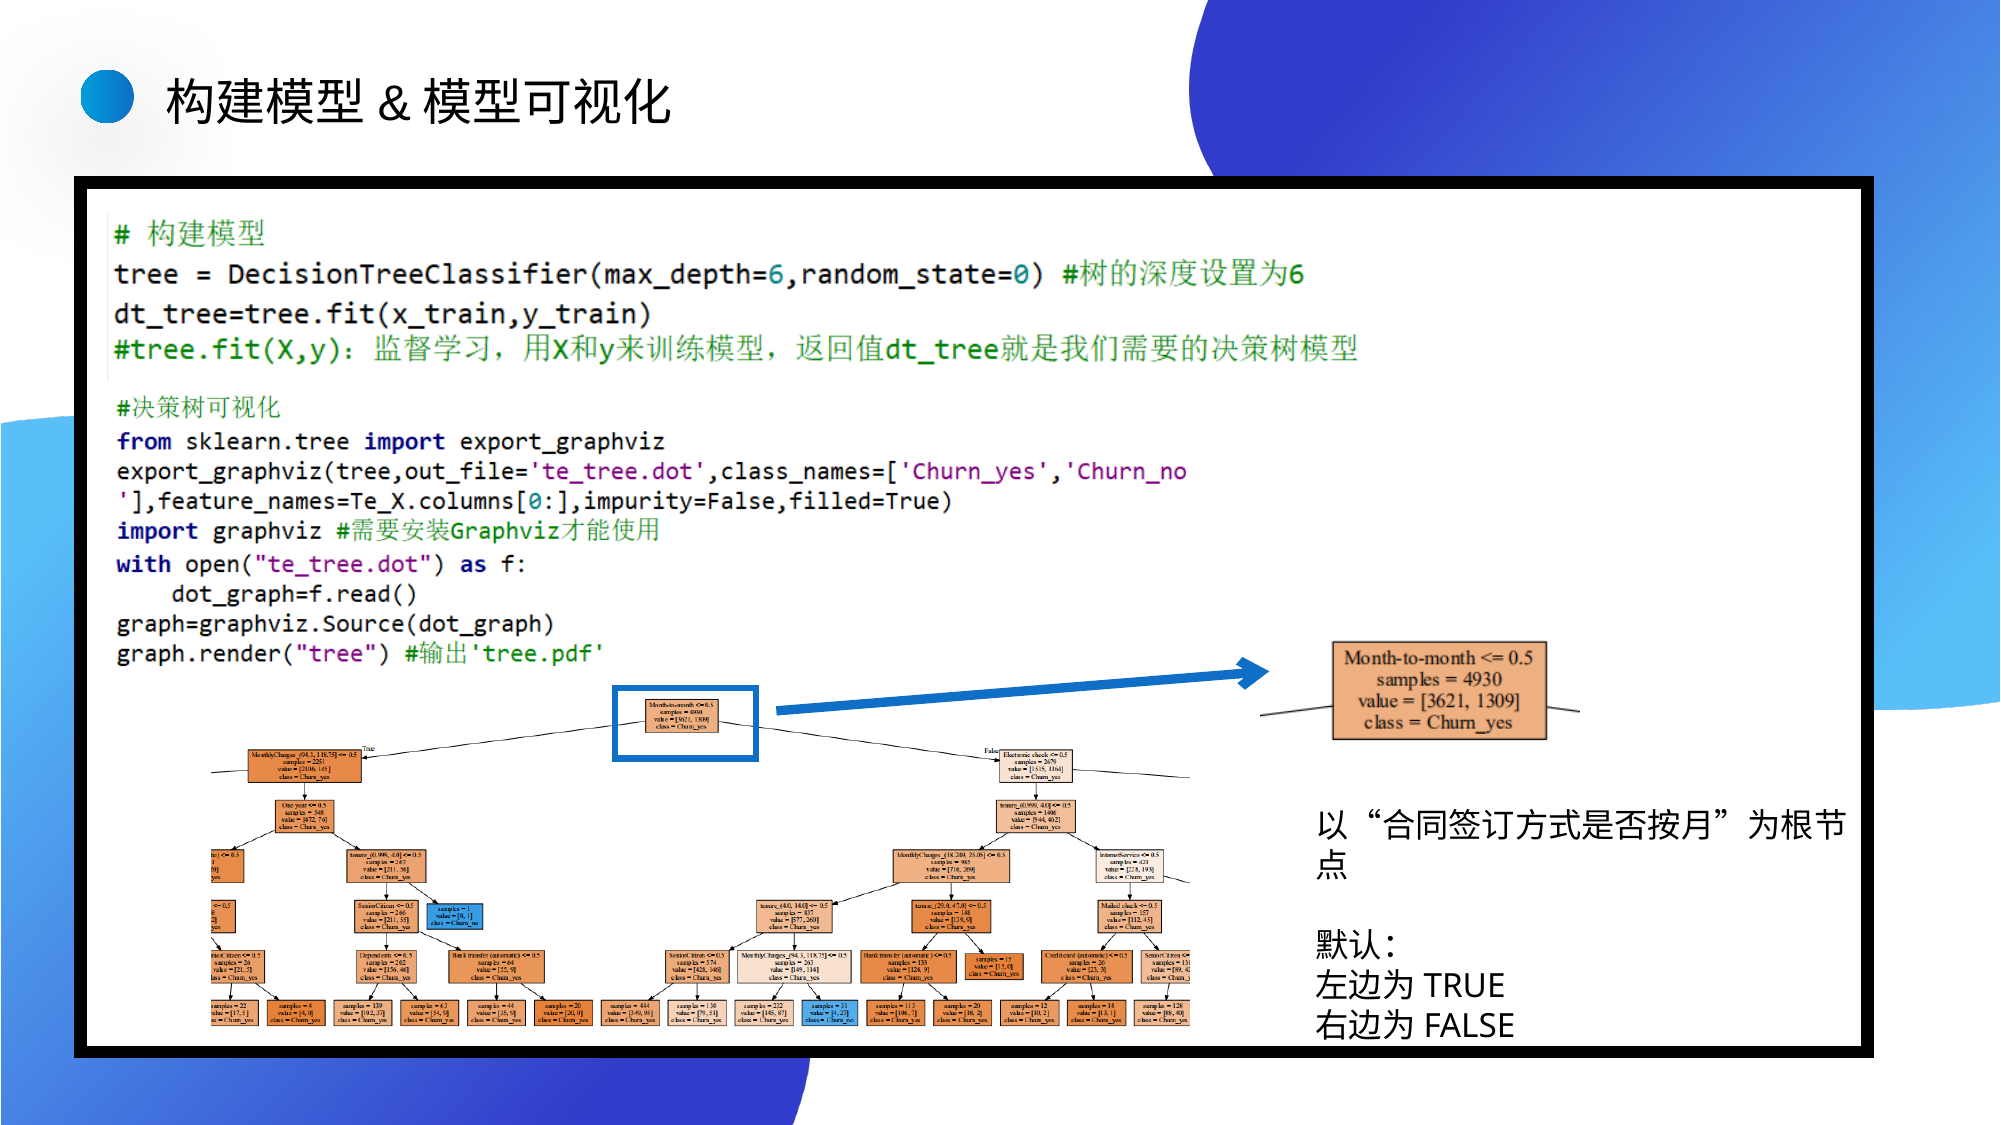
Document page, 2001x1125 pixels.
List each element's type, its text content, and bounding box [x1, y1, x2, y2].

picture [0, 0, 2000, 1125]
text_box [80, 181, 1189, 414]
text_box 构建模型&模型可视化 [150, 62, 701, 138]
text_box [79, 68, 135, 125]
text_box [811, 710, 1869, 1053]
text_box 以“合同签订方式是否按月”为根节点 默认： 左边为TRUE 右边为FALSE [1300, 796, 1896, 1052]
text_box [776, 671, 1270, 711]
